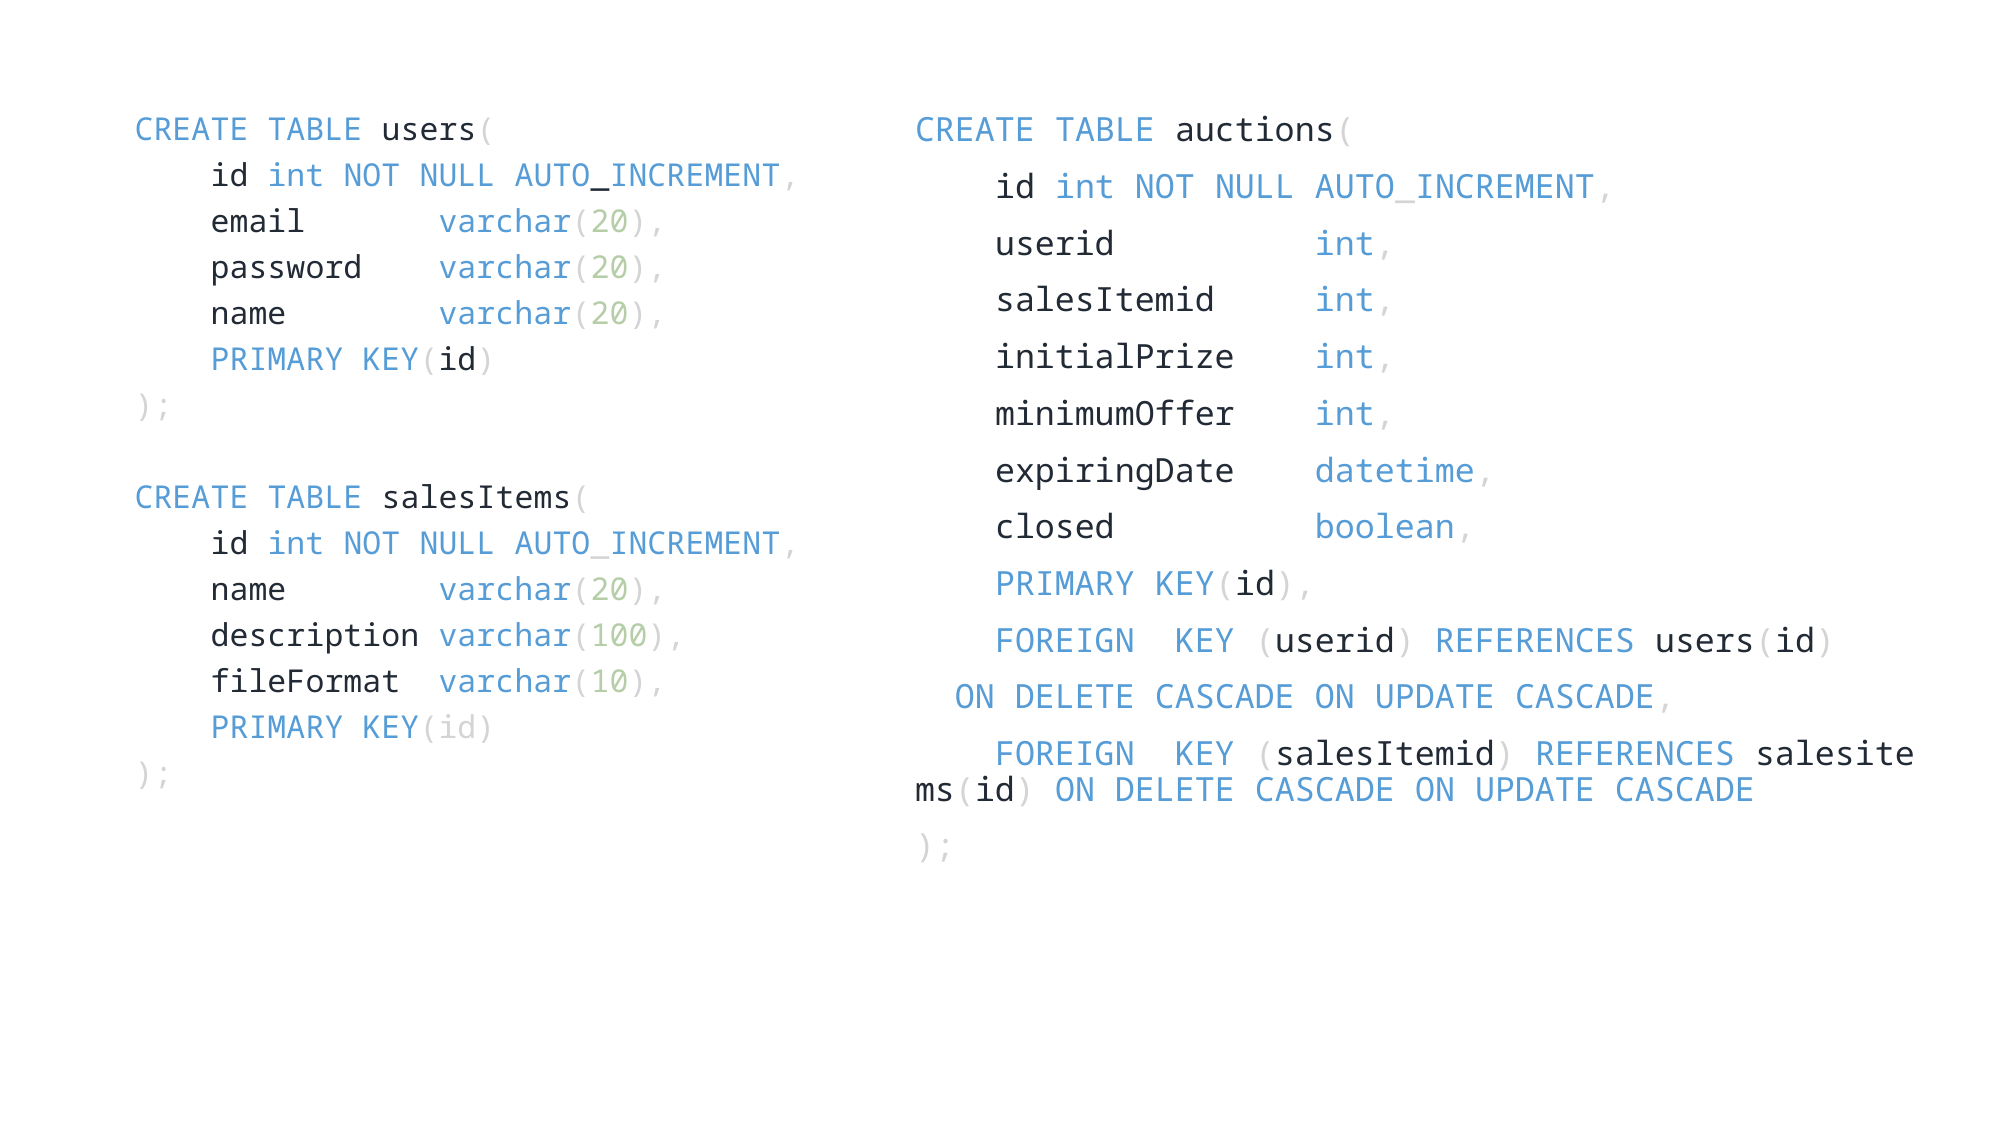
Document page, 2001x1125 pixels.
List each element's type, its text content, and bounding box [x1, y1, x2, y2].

text_box CREATE TABLE auctions( id int NOT NULL AUTO_INCREMENT, userid int, salesItemid int, initialPrize int, minimumOffer int, expiringDate datetime, closed boolean, PRIMARY KEY(id), FOREIGN KEY (userid) REFERENCES users(id) ON DELETE CASCADE ON UPDATE CASCADE, FOREIGN KEY (salesItemid) REFERENCES salesitems(id) ON DELETE CASCADE ON UPDATE CASCADE ); [899, 105, 1946, 876]
list CREATE TABLE users( id int NOT NULL AUTO_INCREMENT, email varchar(20), password varchar(20), name varchar(20), PRIMARY KEY(id) ); CREATE TABLE salesItems( id int NOT NULL AUTO_INCREMENT, name varchar(20), description varchar(100), fileFormat varchar(10), PRIMARY KEY(id) ); [119, 105, 822, 876]
